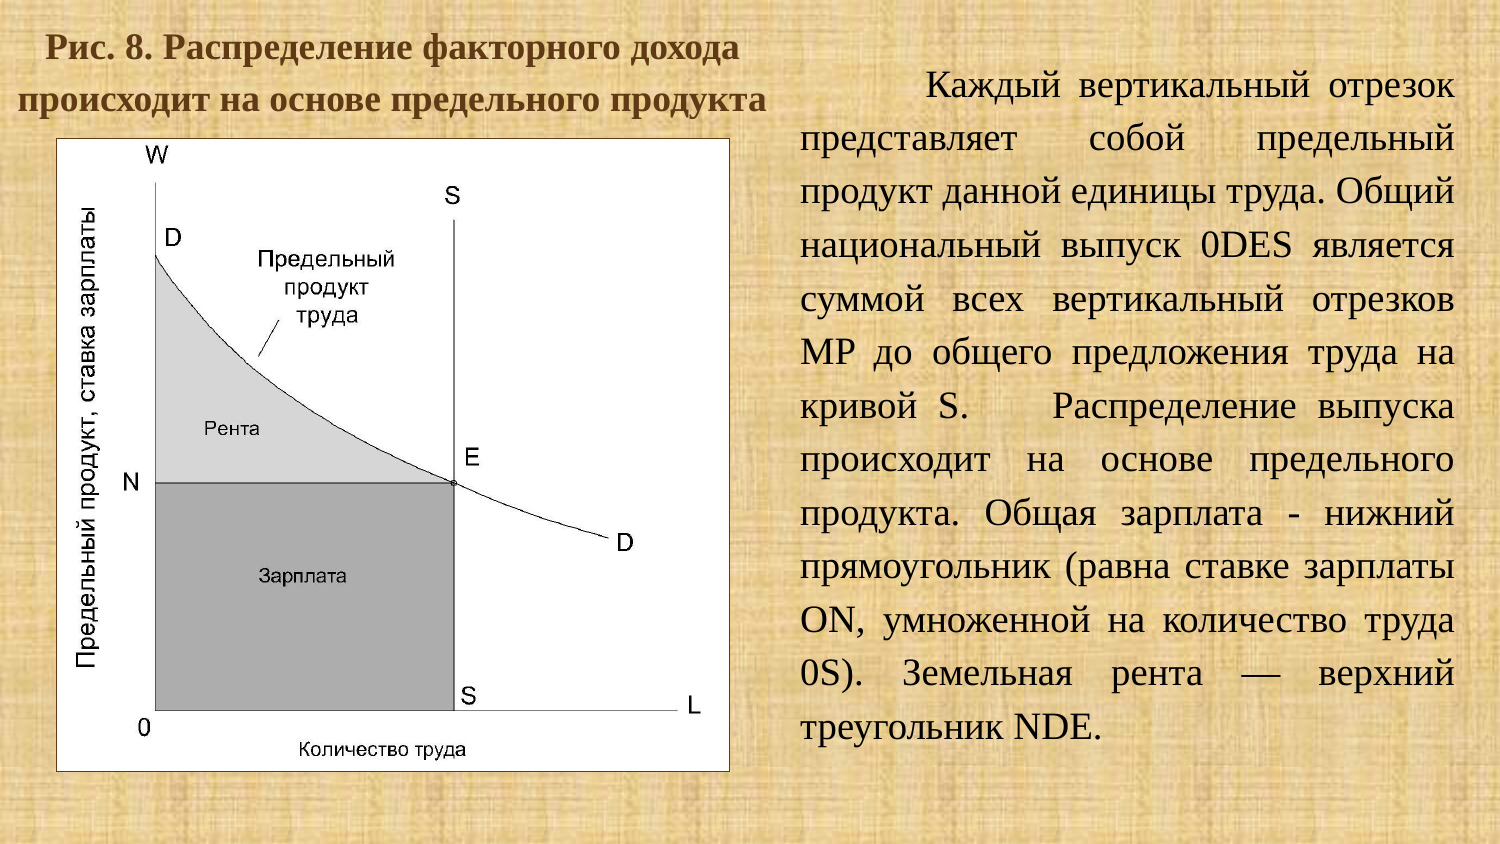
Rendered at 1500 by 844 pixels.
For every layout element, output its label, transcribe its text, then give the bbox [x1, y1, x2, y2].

picture [0, 0, 1500, 844]
text_box Рис. 8. Распределение факторного дохода происходит на основе предельного продукта [0, 0, 786, 162]
list Каждый вертикальный отрезок представляет собой предельный продукт данной единицы труда. Общий национальный выпуск 0DES является суммой всех вертикальный отрезков MP до общего предложения труда на кривой S. Распределение выпуска происходит на основе предельного продукта. Общая зарплата - нижний прямоугольник (равна ставке зарплаты ON, умноженной на количество труда 0S). Земельная рента — верхний треугольник NDE. [785, 43, 1471, 808]
